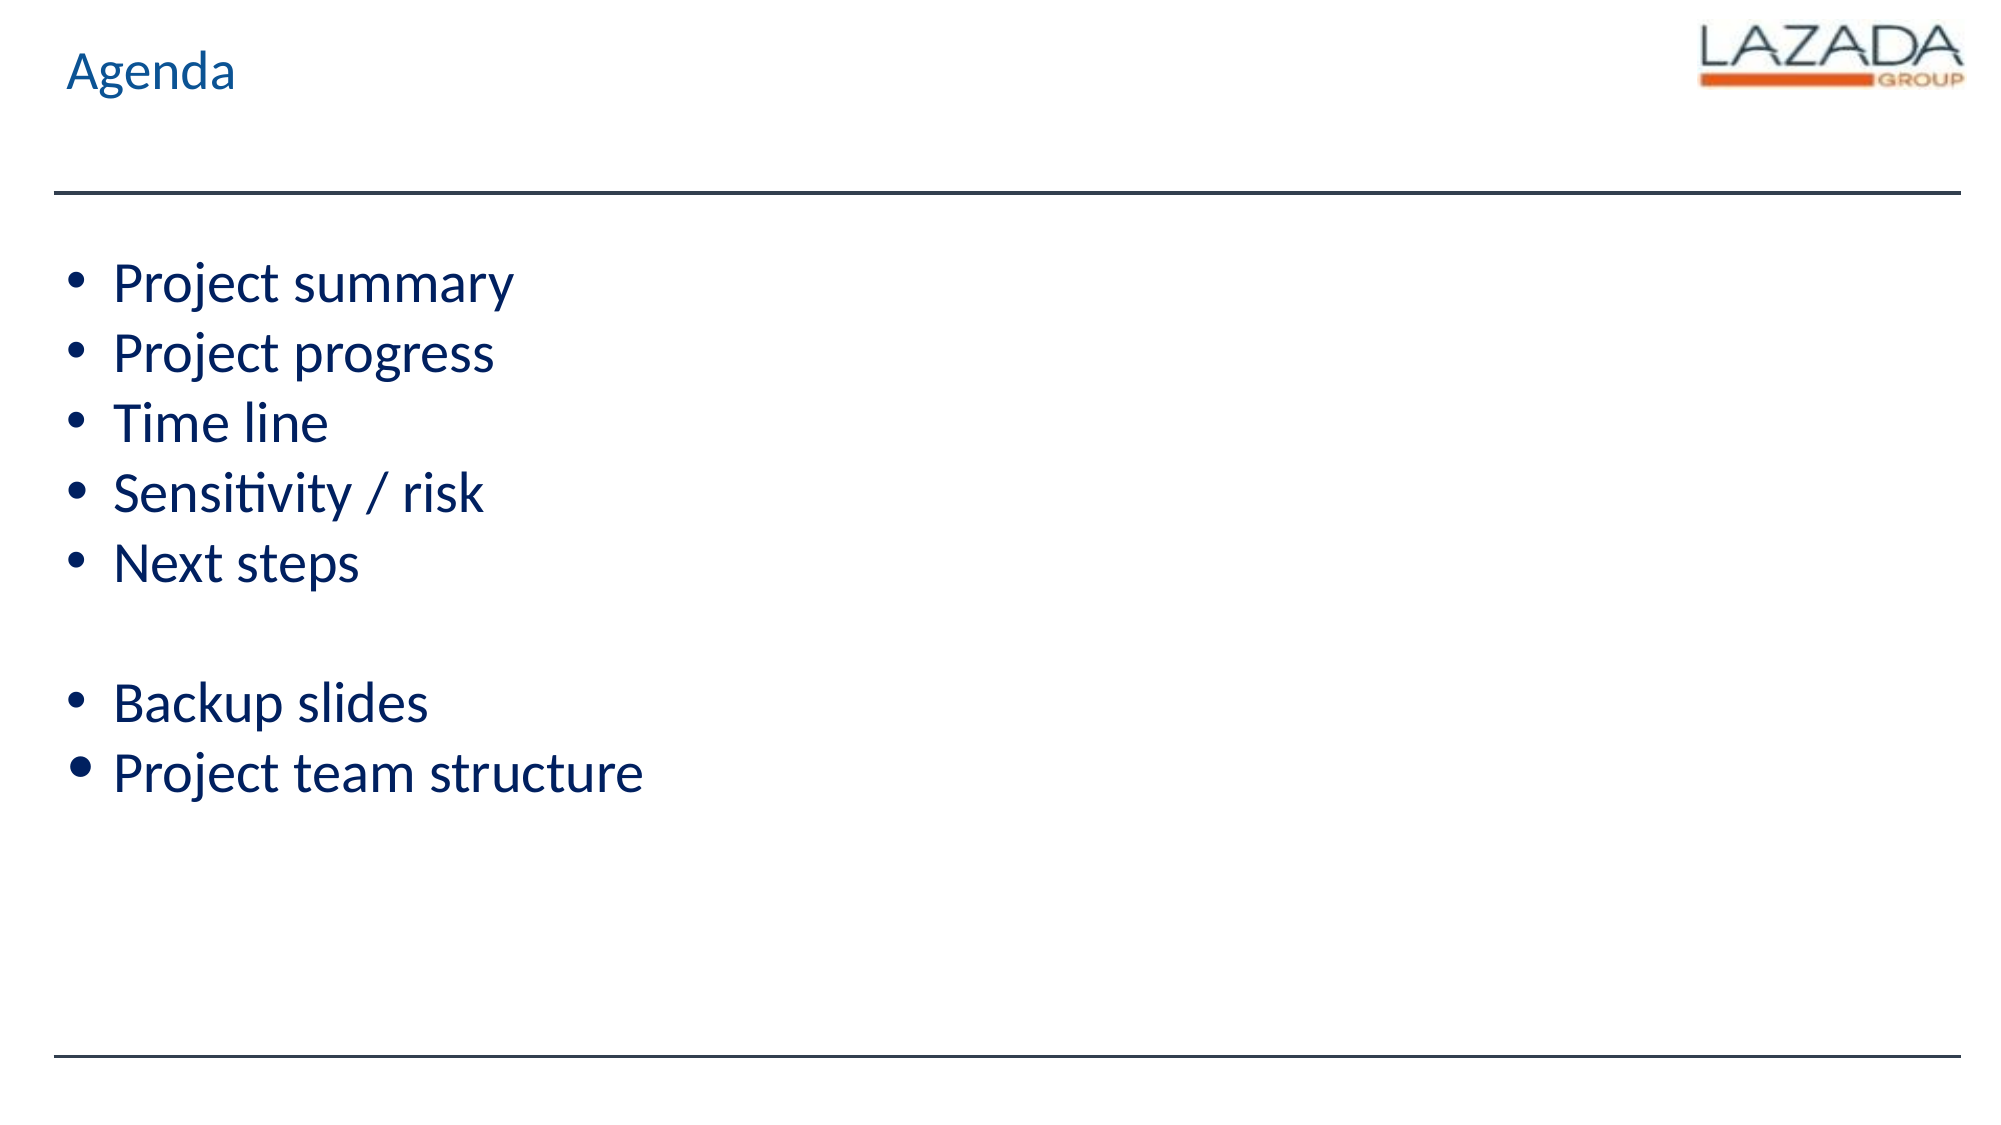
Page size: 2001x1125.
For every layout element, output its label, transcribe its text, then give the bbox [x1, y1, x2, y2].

text_box Project summary Project progress Time line Sensitivity / risk Next steps Backup slides Project team structure [51, 237, 917, 838]
title Agenda [51, 26, 1630, 118]
picture [1697, 19, 1967, 90]
